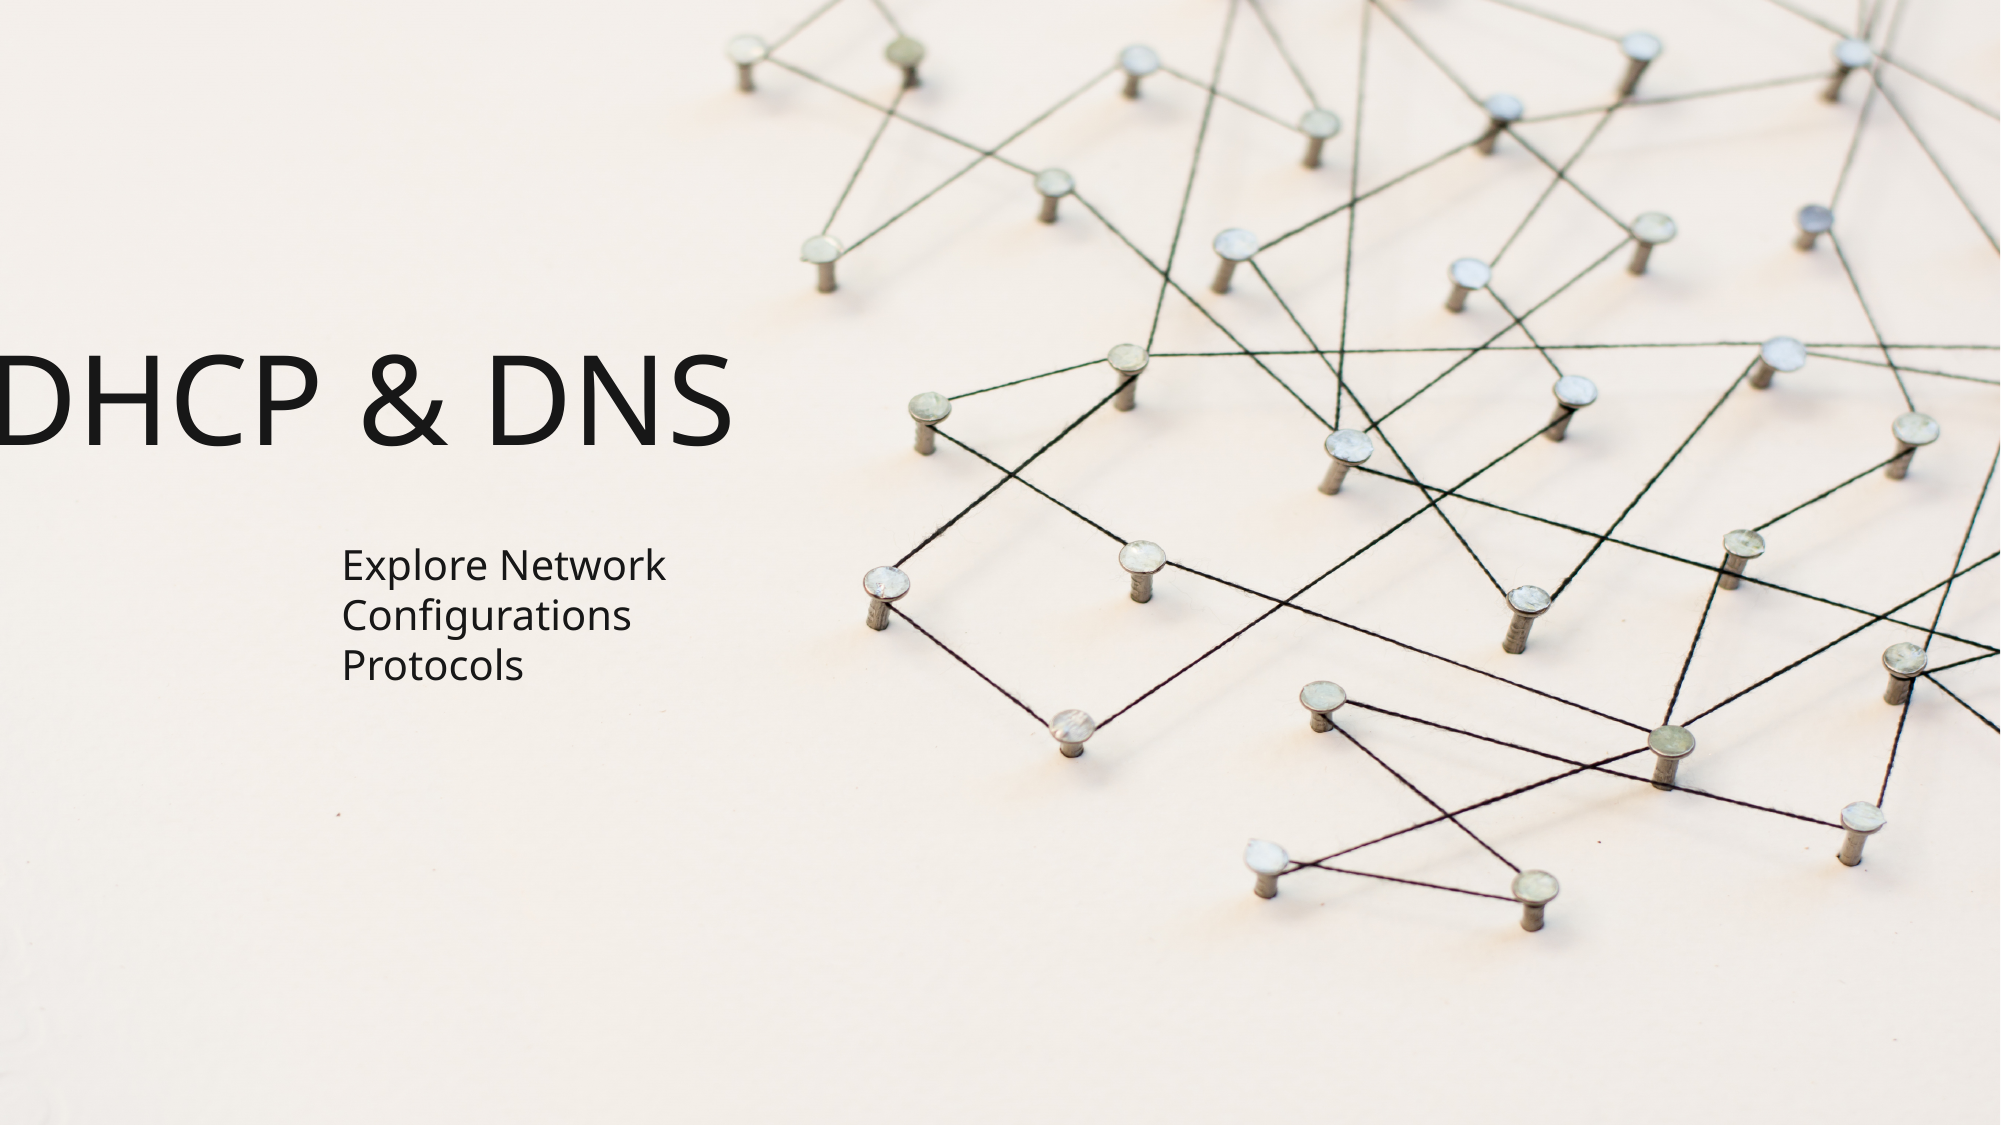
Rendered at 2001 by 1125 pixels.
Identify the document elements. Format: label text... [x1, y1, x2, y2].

title DHCP & DNS [0, 296, 772, 480]
picture [0, 0, 2001, 1125]
text_box Explore Network Configurations Protocols [326, 530, 797, 741]
